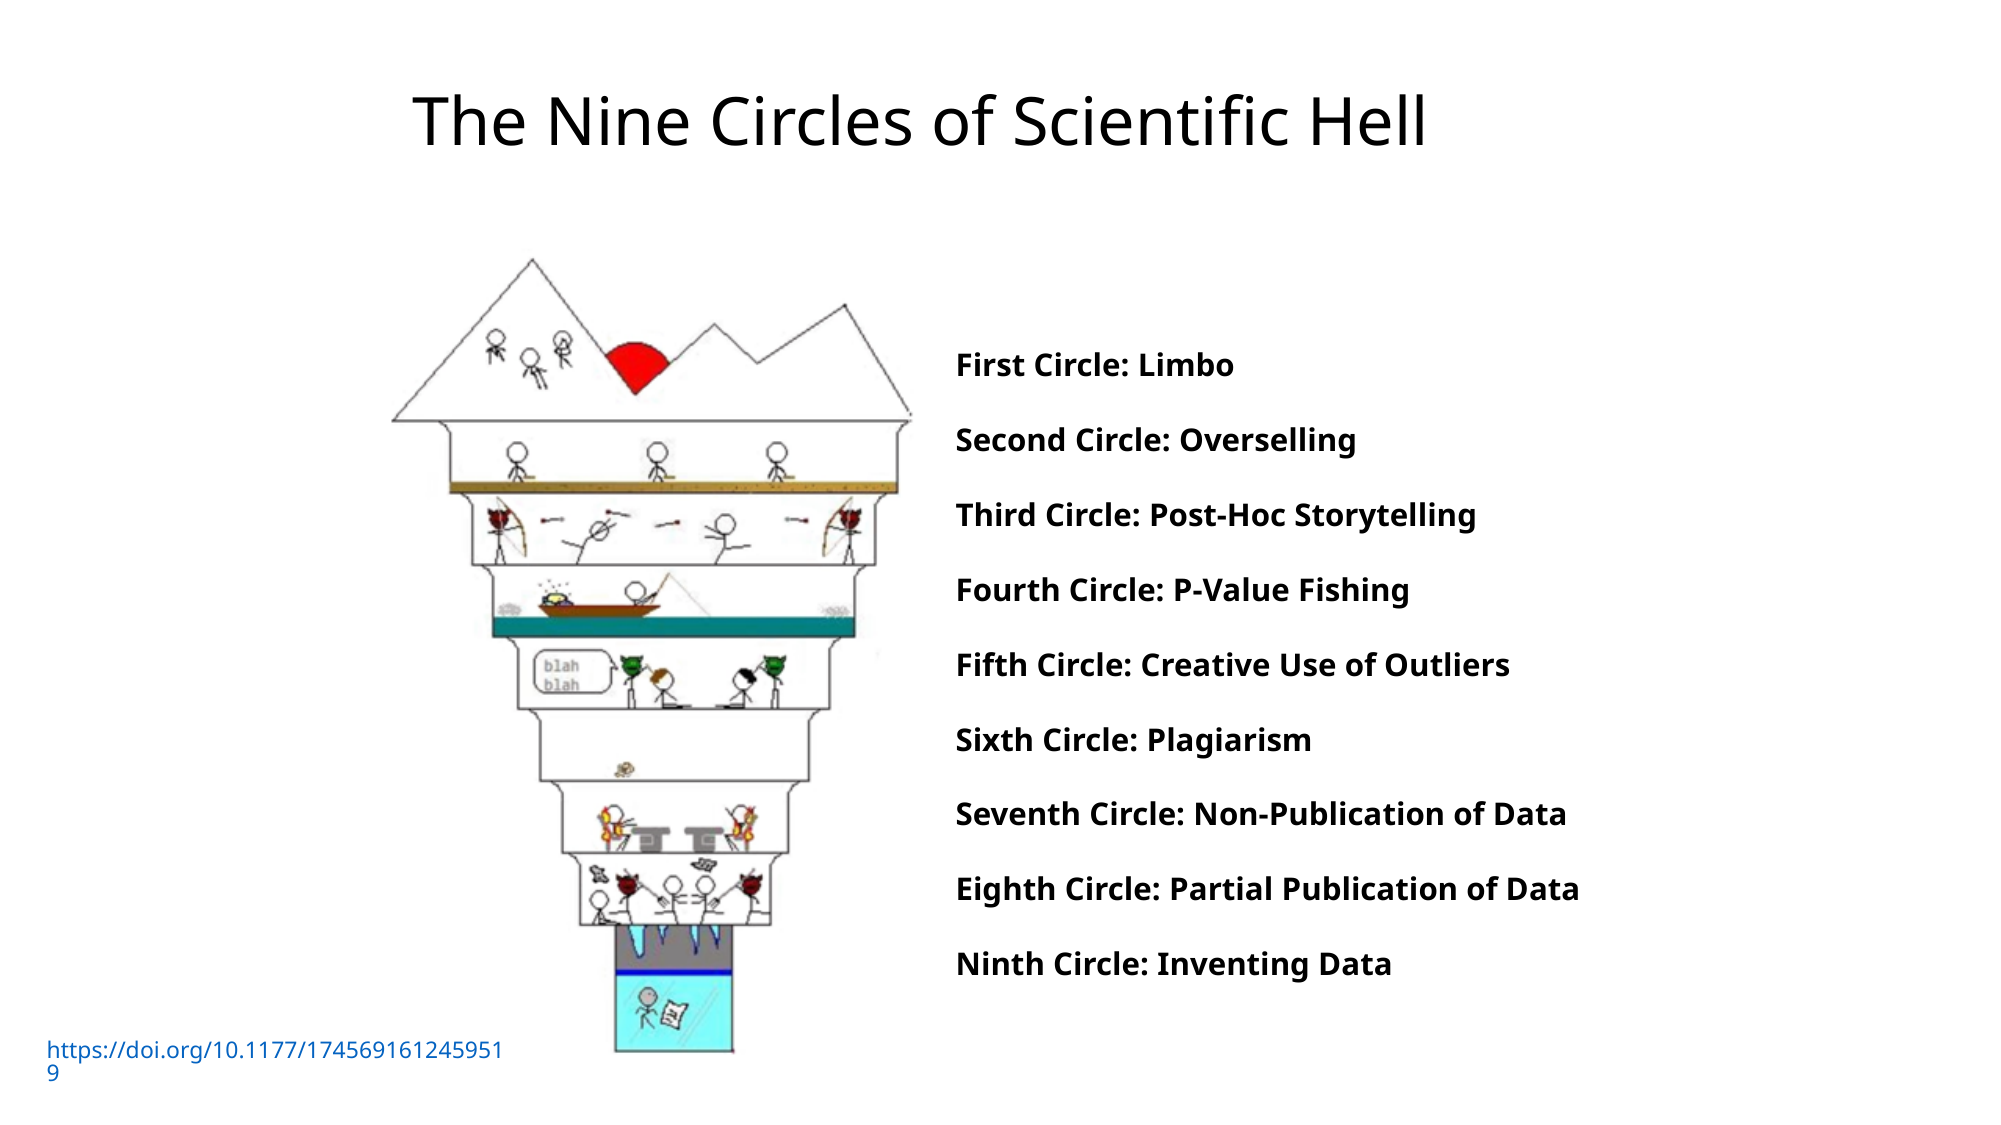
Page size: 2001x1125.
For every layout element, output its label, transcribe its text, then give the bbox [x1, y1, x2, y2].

text_box https://doi.org/10.1177/1745691612459519 [31, 1028, 533, 1075]
title The Nine Circles of Scientific Hell [397, 42, 1810, 205]
text_box First Circle: Limbo Second Circle: Overselling Third Circle: Post-Hoc Storytelling Fourth Circle: P-Value Fishing Fifth Circle: Creative Use of Outliers Sixth Circle: Plagiarism Seventh Circle: Non-Publication of Data Eighth Circle: Partial Publication of Data Ninth Circle: Inventing Data [946, 337, 1686, 1027]
picture [373, 243, 946, 1067]
